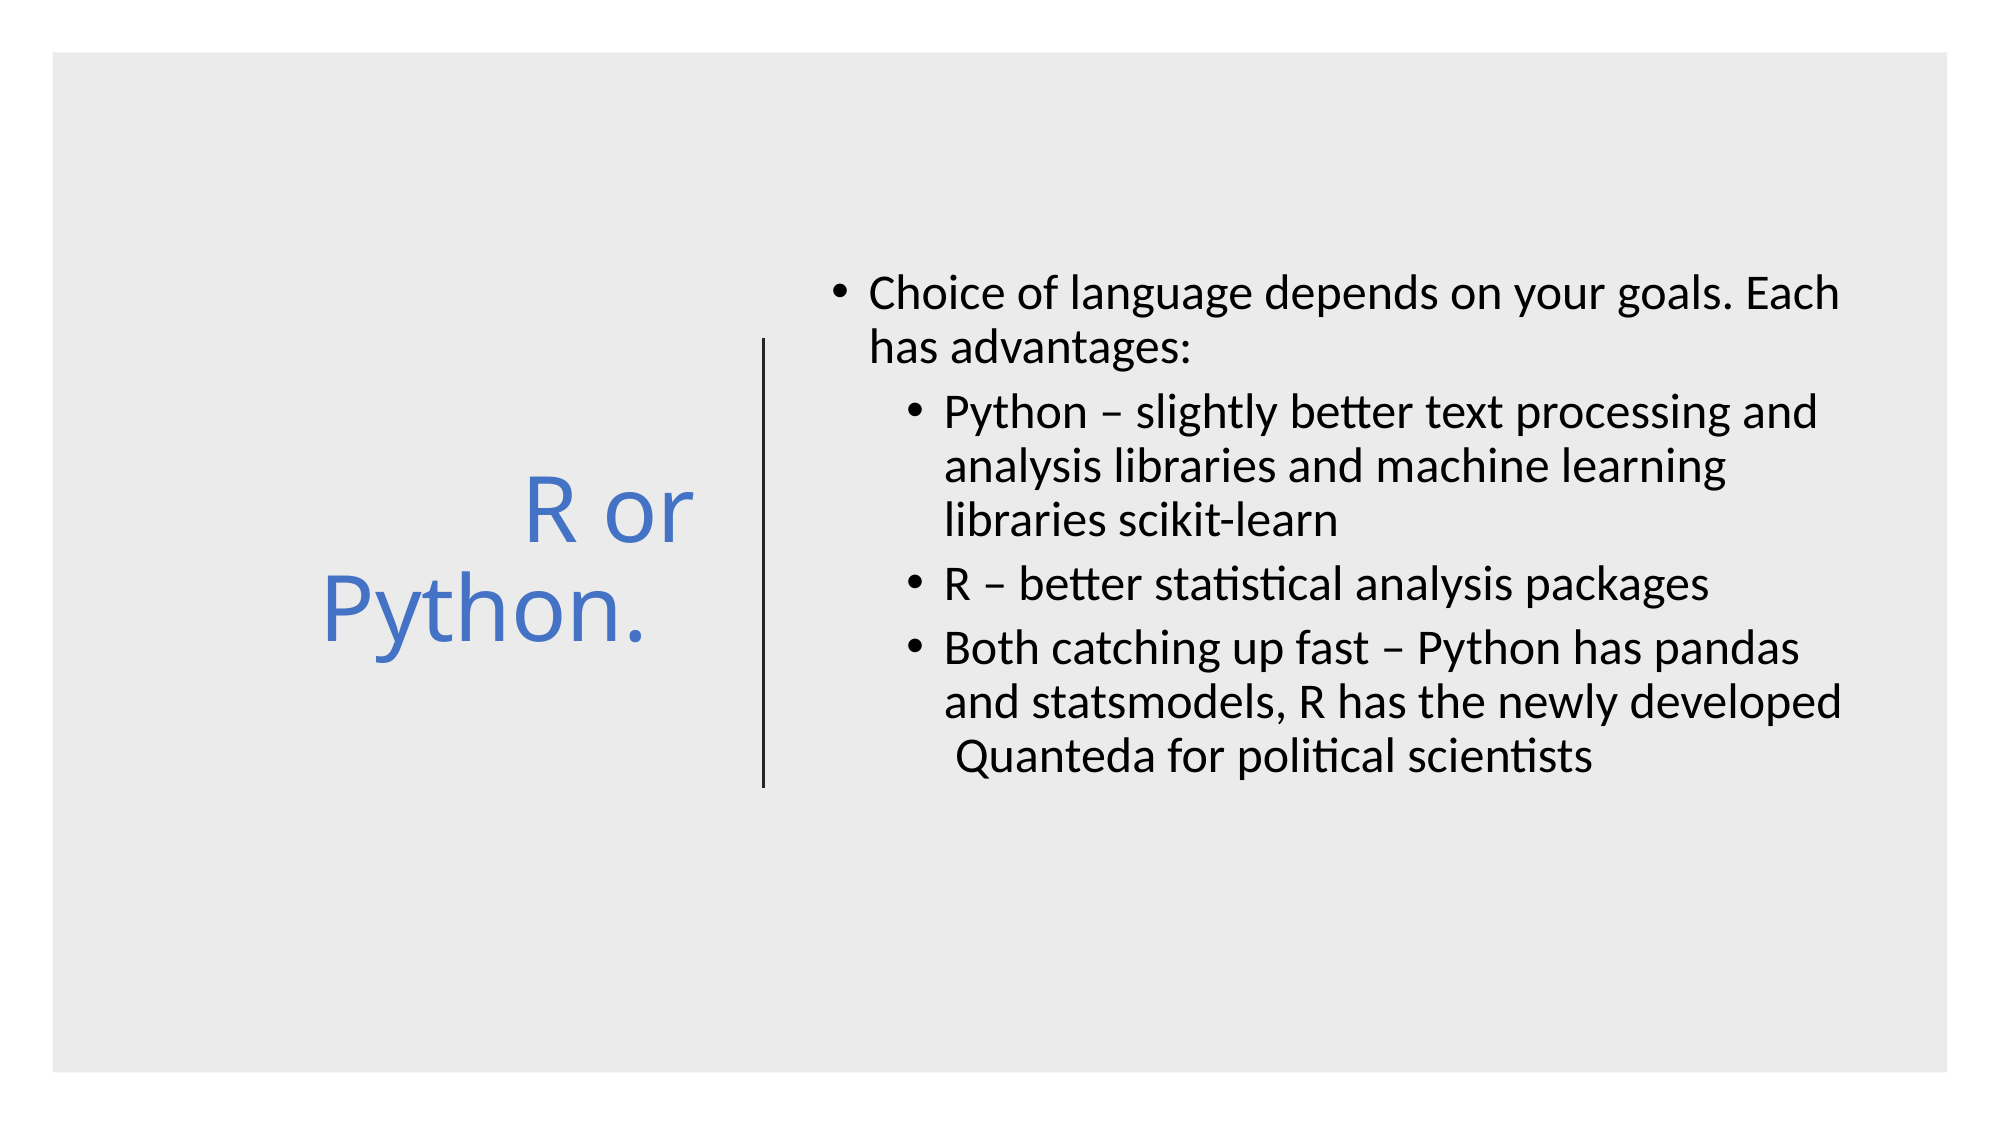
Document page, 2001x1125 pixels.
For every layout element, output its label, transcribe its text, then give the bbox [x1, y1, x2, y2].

title R or Python. [137, 158, 711, 967]
list Choice of language depends on your goals. Each has advantages: Python – slightly better text processing and analysis libraries and machine learning libraries scikit-learn R – better statistical analysis packages Both catching up fast – Python has pandas and statsmodels, R has the newly developed Quanteda for political scientists [816, 158, 1863, 967]
text_box [52, 51, 1948, 1073]
